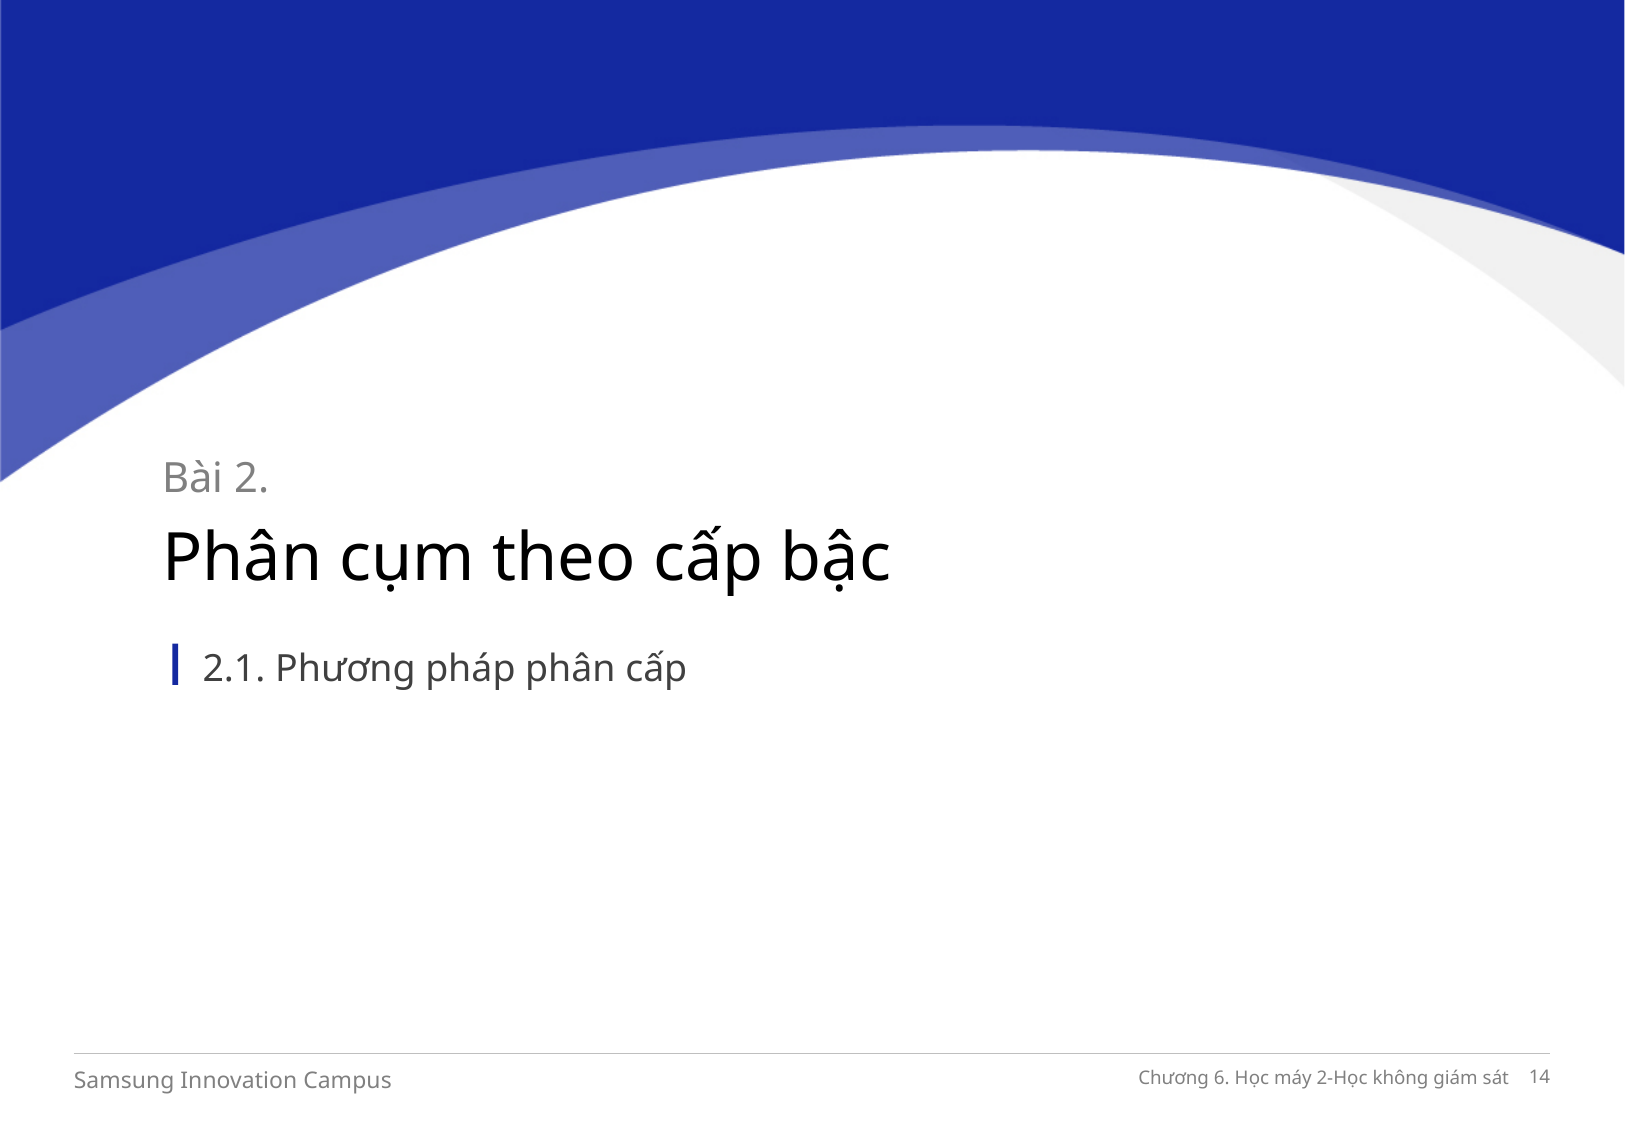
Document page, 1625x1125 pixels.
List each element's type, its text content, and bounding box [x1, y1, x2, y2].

text_box Bài 2. [161, 450, 1062, 502]
picture [0, 0, 1625, 1125]
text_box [172, 643, 1108, 690]
text_box Phân cụm theo cấp bậc [161, 513, 1625, 595]
